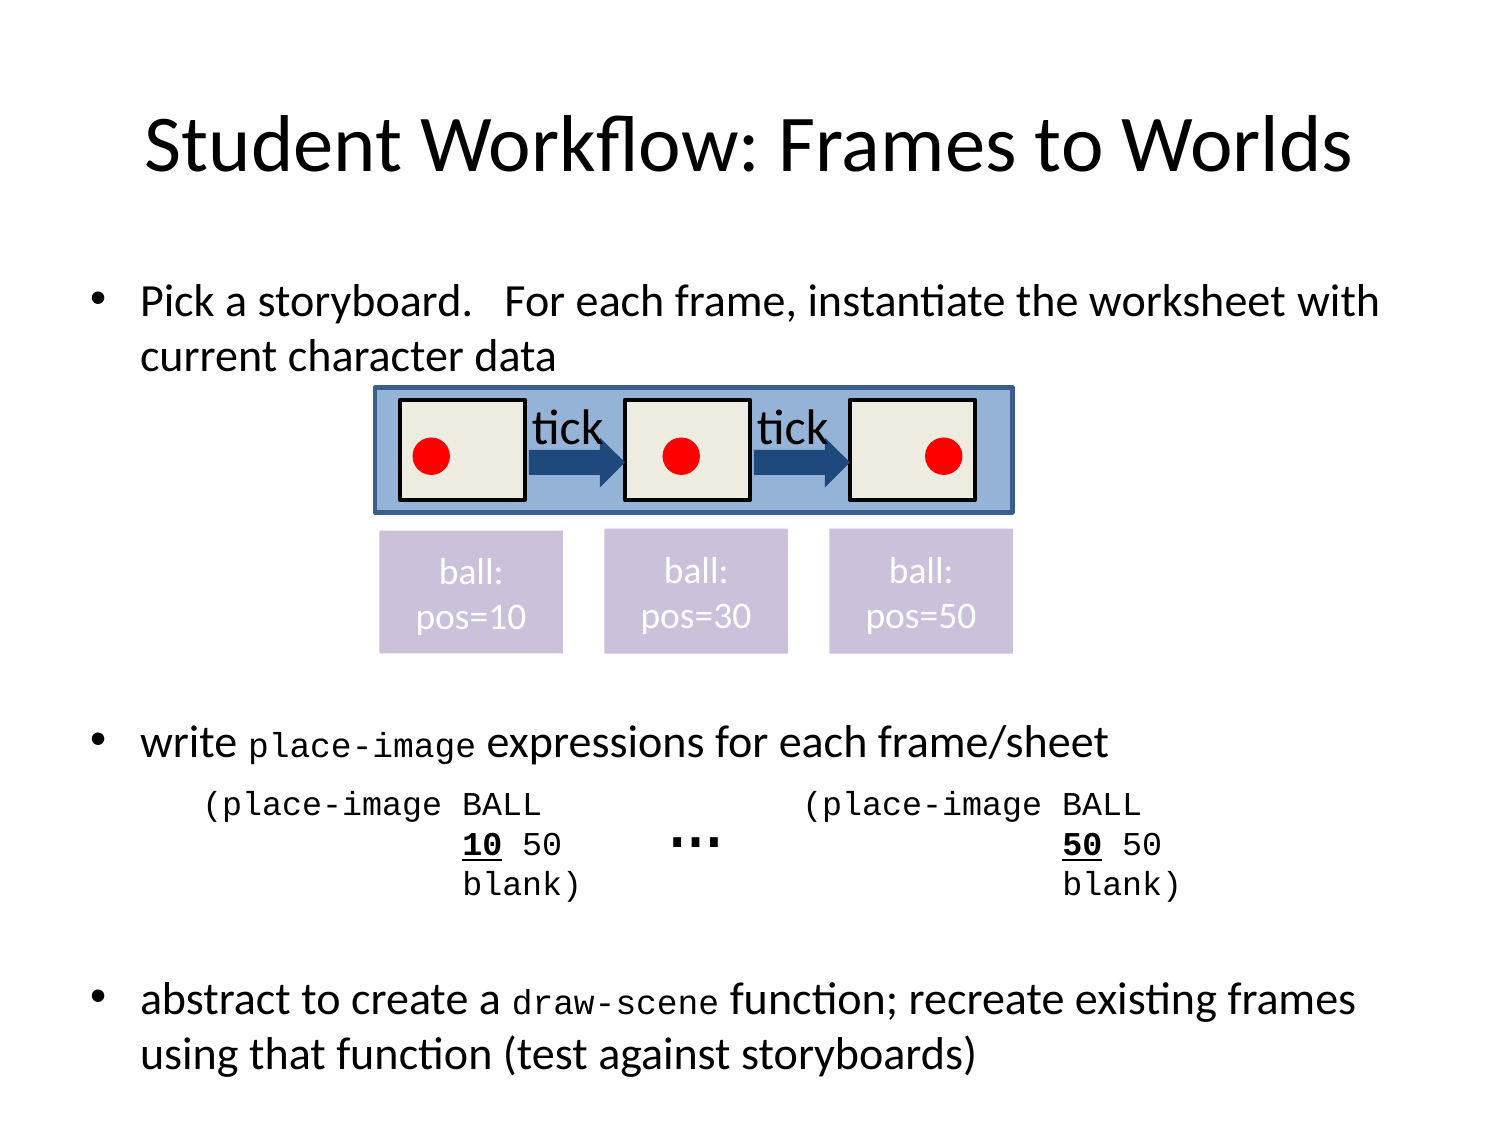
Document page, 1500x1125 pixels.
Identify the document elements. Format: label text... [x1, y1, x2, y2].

title Student Workflow: Frames to Worlds [75, 45, 1425, 233]
text_box ball: pos=30 [602, 526, 790, 656]
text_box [374, 387, 1013, 513]
text_box ball: pos=50 [827, 526, 1015, 656]
text_box ball: pos=10 [377, 529, 565, 656]
list Pick a storyboard. For each frame, instantiate the worksheet with current character data write place-image expressions for each frame/sheet abstract to create a draw-scene function; recreate existing frames using that function (test against storyboards) [75, 262, 1425, 1088]
text_box (place-image BALL 50 50 blank) [787, 774, 1220, 910]
text_box (place-image BALL 10 50 blank) [187, 774, 620, 910]
text_box … [653, 748, 758, 874]
